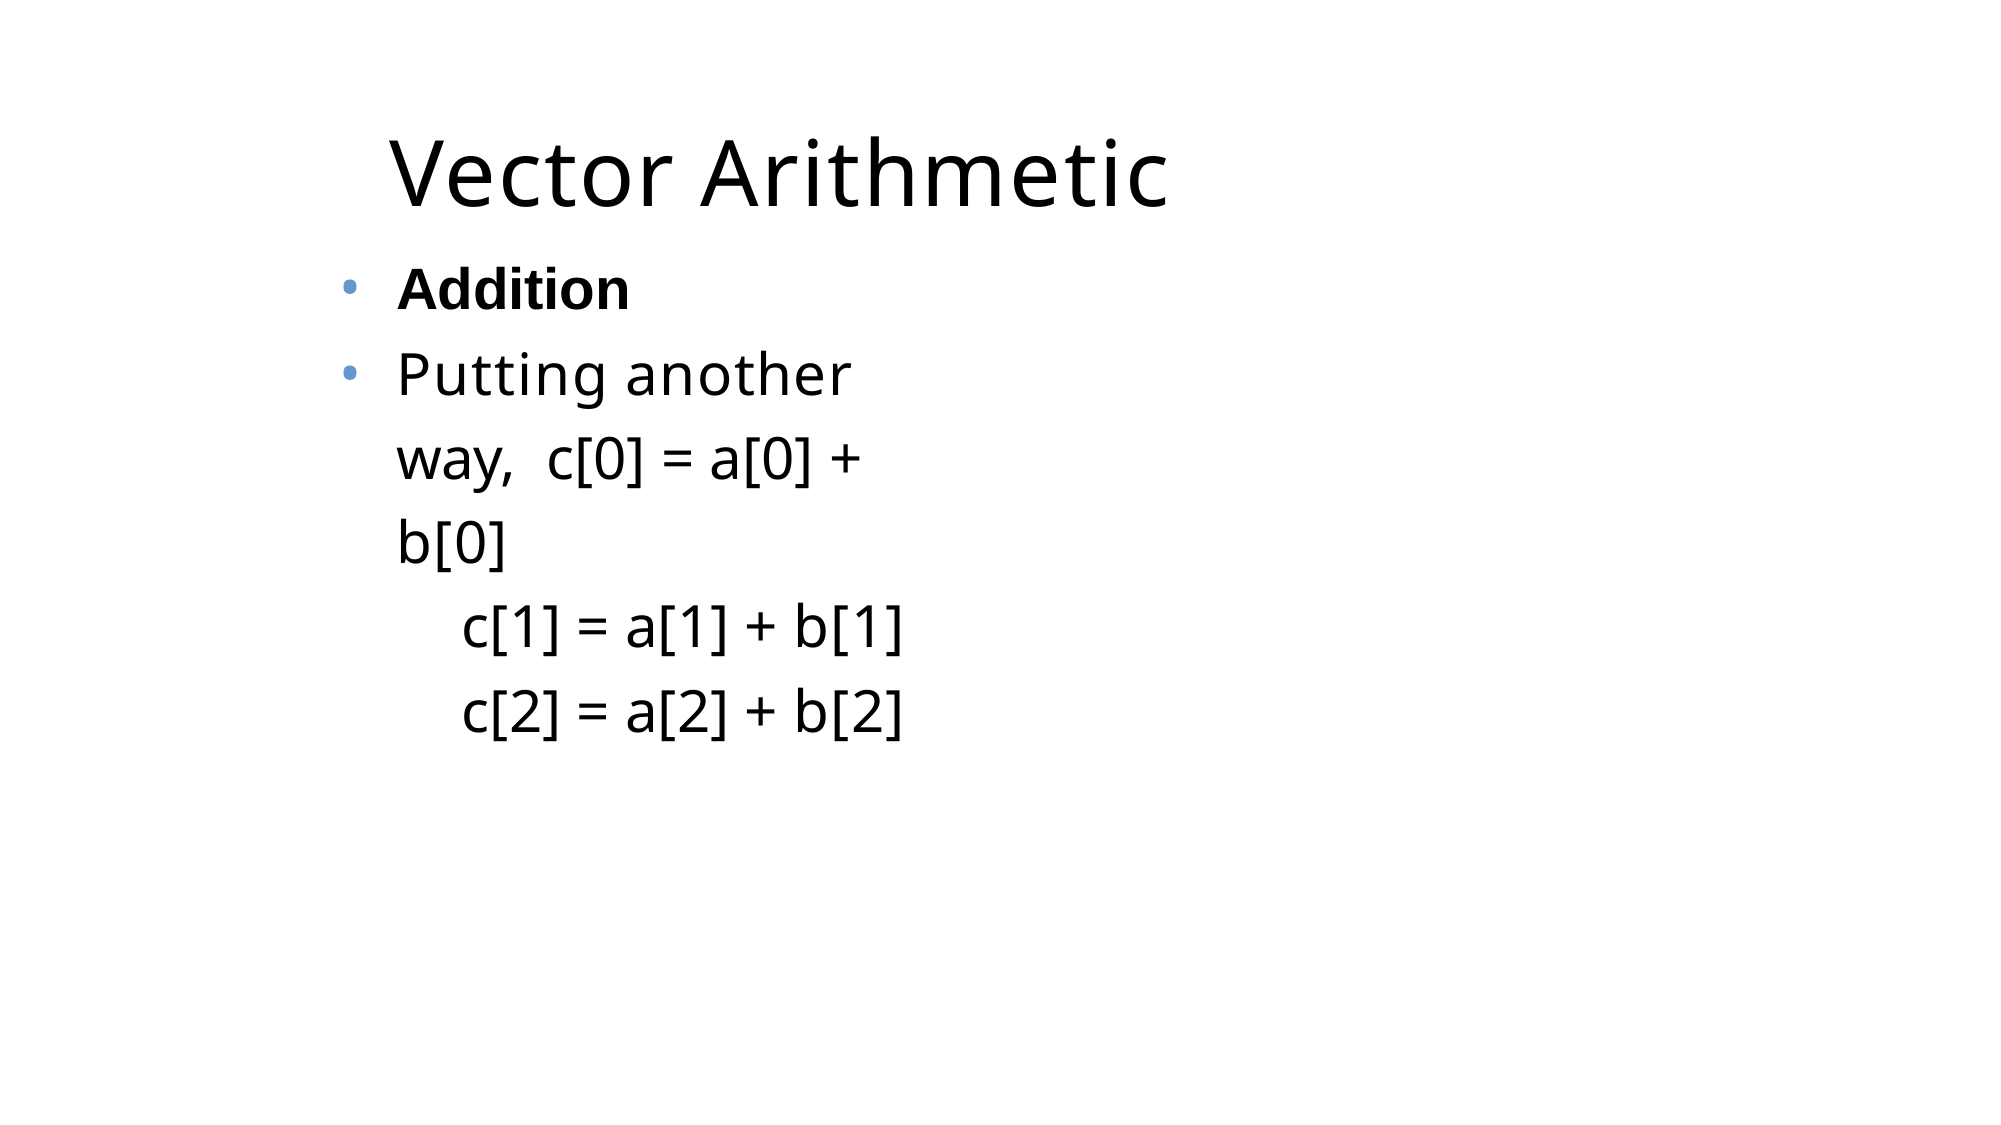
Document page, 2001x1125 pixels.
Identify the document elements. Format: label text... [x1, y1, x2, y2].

text_box Addition Putting another way, c[0] = a[0] + b[0] c[1] = a[1] + b[1] c[2] = a[2] + b[2] [337, 232, 952, 744]
title Vector Arithmetic [387, 73, 2000, 264]
